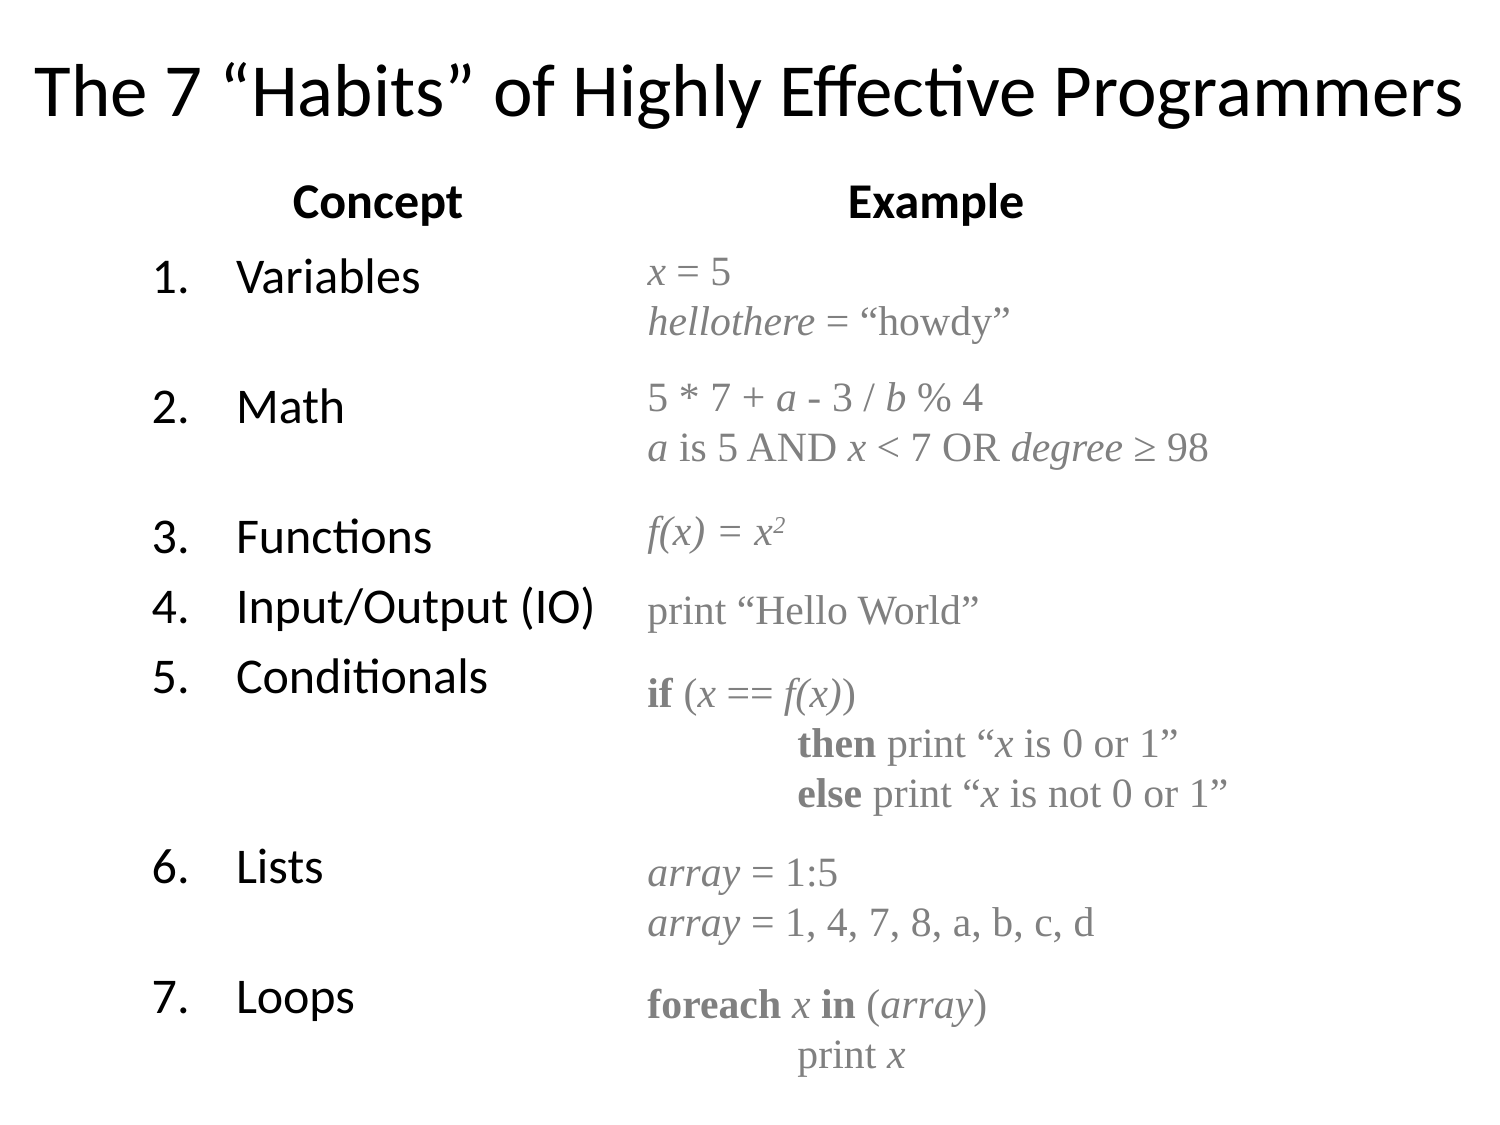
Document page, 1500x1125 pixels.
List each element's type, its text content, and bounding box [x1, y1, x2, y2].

list x = 5 hellothere = “howdy” [632, 235, 1500, 362]
list Concept [136, 145, 620, 235]
text_box f(x) = x2 [632, 496, 1500, 569]
text_box if (x == f(x)) then print “x is 0 or 1” else print “x is not 0 or 1” [632, 658, 1500, 791]
text_box 5 * 7 + a - 3 / b % 4 a is 5 AND x < 7 OR degree ≥ 98 [632, 362, 1500, 495]
title The 7 “Habits” of Highly Effective Programmers [0, 29, 1500, 145]
text_box print “Hello World” [632, 575, 1500, 651]
text_box array = 1:5 array = 1, 4, 7, 8, a, b, c, d [632, 836, 1500, 969]
list Example [632, 145, 1240, 235]
text_box foreach x in (array) print x [632, 969, 1500, 1102]
list Variables Math Functions Input/Output (IO) Conditionals Lists Loops [136, 235, 620, 1073]
